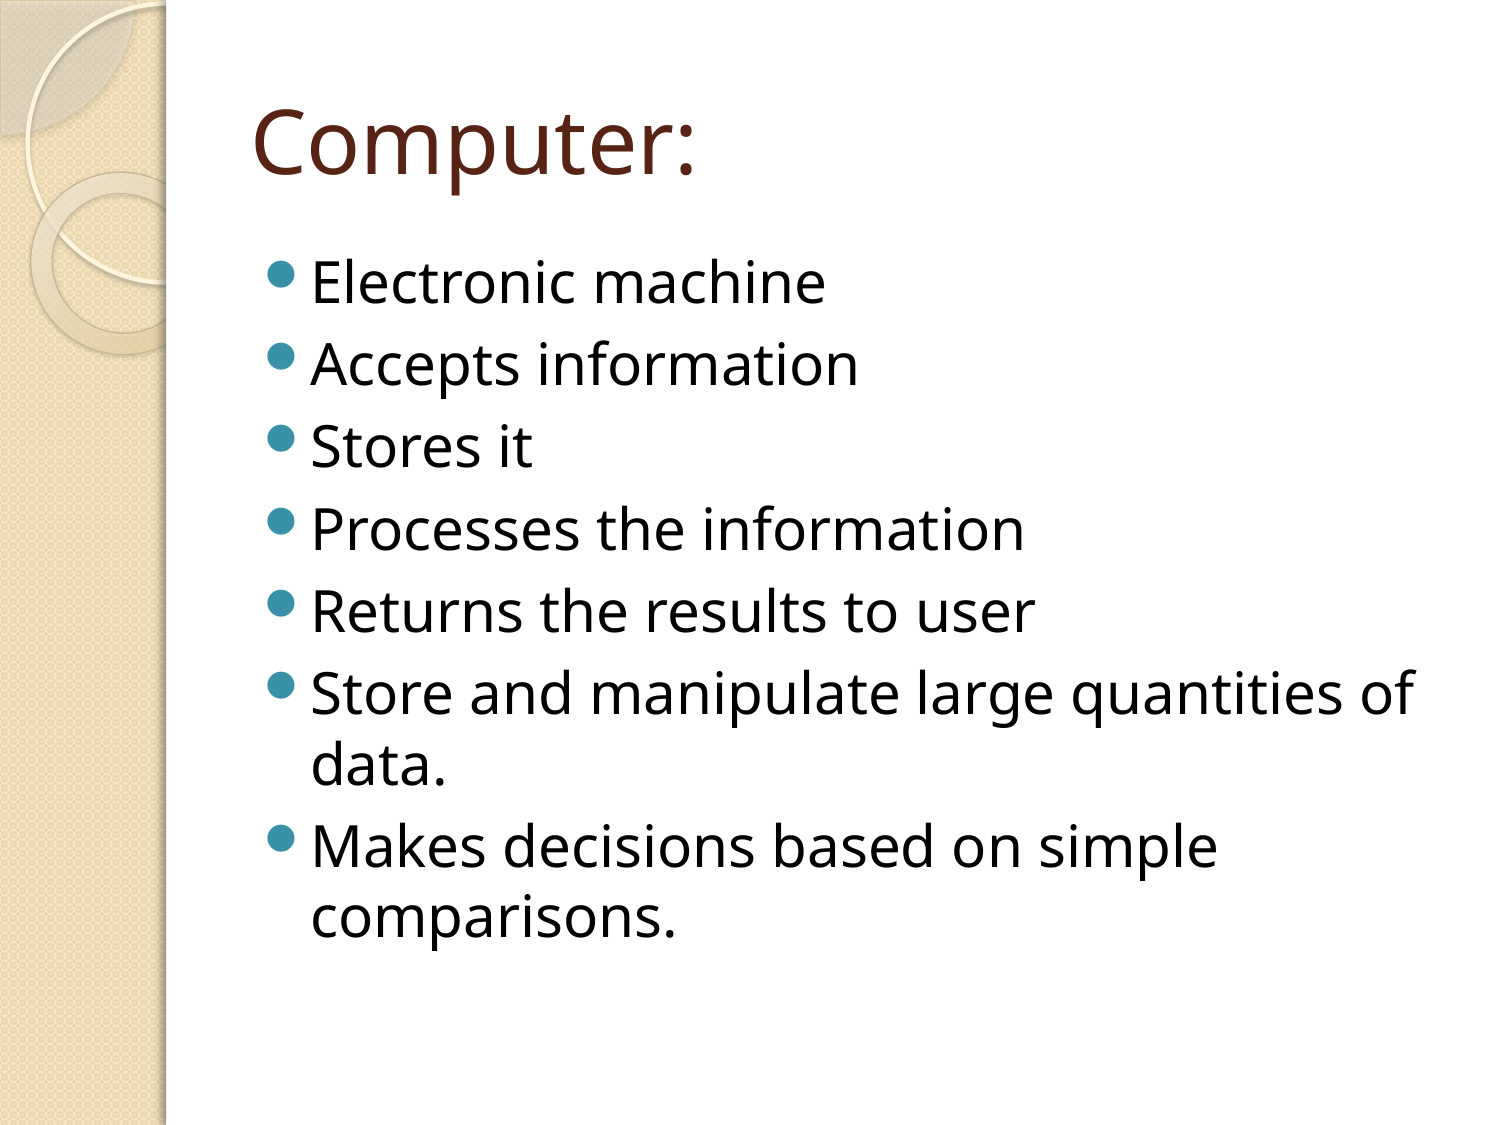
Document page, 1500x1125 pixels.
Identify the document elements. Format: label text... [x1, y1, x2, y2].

list Electronic machine Accepts information Stores it Processes the information Returns the results to user Store and manipulate large quantities of data. Makes decisions based on simple comparisons. [235, 237, 1466, 1025]
title Computer: [235, 45, 1466, 233]
